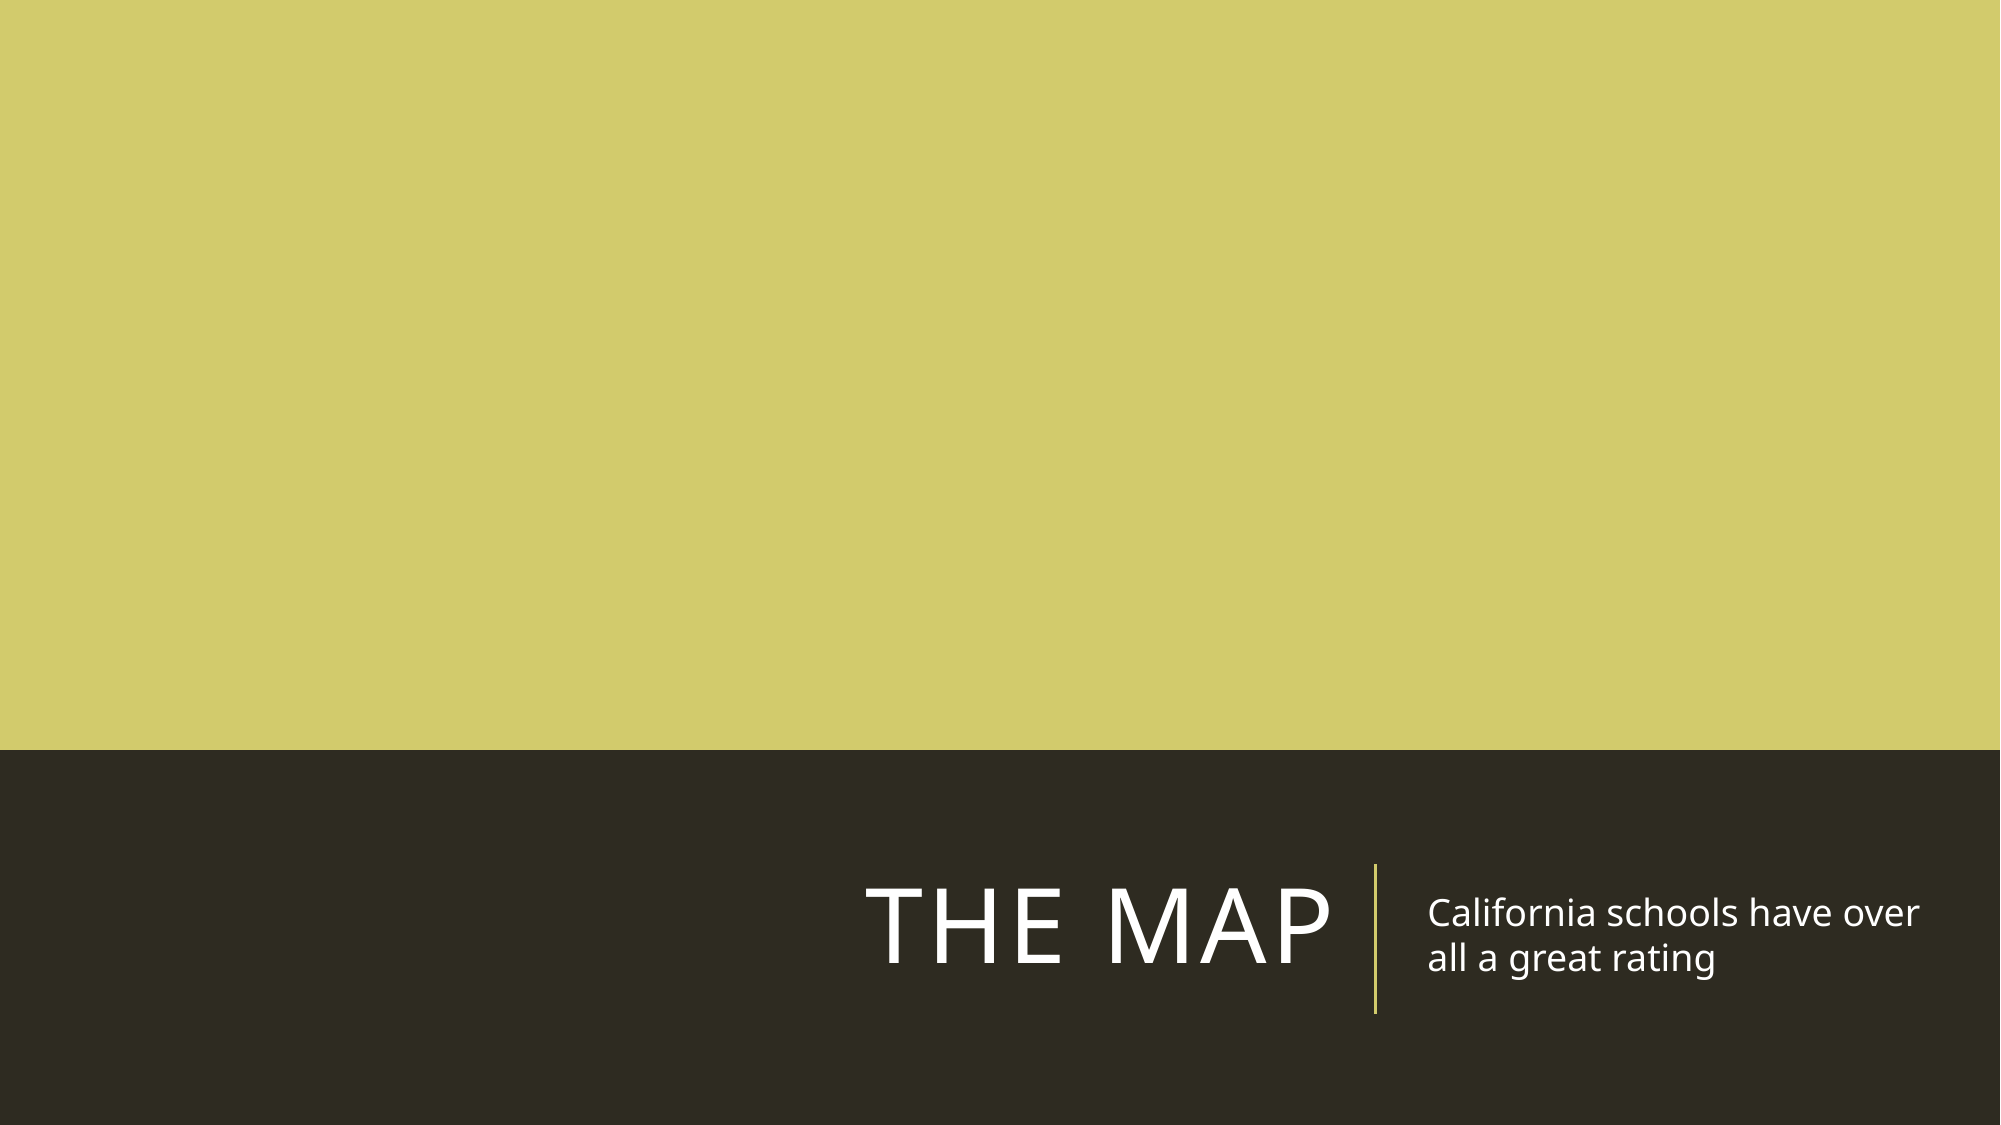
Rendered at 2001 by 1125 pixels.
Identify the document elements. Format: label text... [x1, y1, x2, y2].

title The map [75, 813, 1350, 1054]
list California schools have over all a great rating [1412, 813, 1938, 1054]
